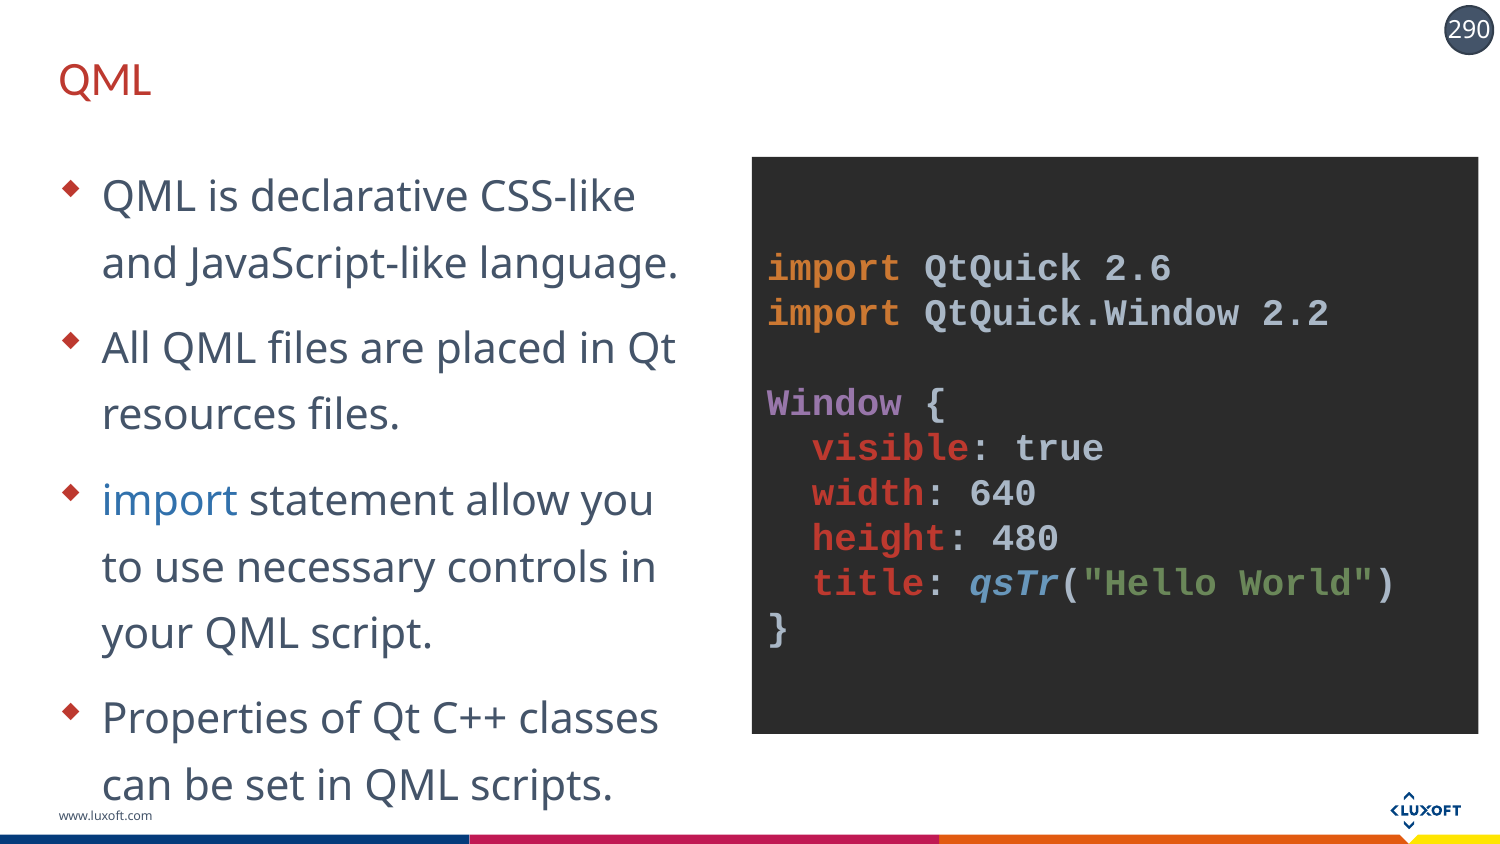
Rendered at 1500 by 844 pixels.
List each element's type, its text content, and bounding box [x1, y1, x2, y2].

text_box import QtQuick 2.6 import QtQuick.Window 2.2 Window { visible: true width: 640 height: 480 title: qsTr("Hello World") } [751, 156, 1479, 734]
title QML [47, 44, 1457, 107]
list QML is declarative CSS-like and JavaScript-like language. All QML files are placed in Qt resources files. import statement allow you to use necessary controls in your QML script. Properties of Qt C++ classes can be set in QML scripts. [47, 147, 713, 820]
